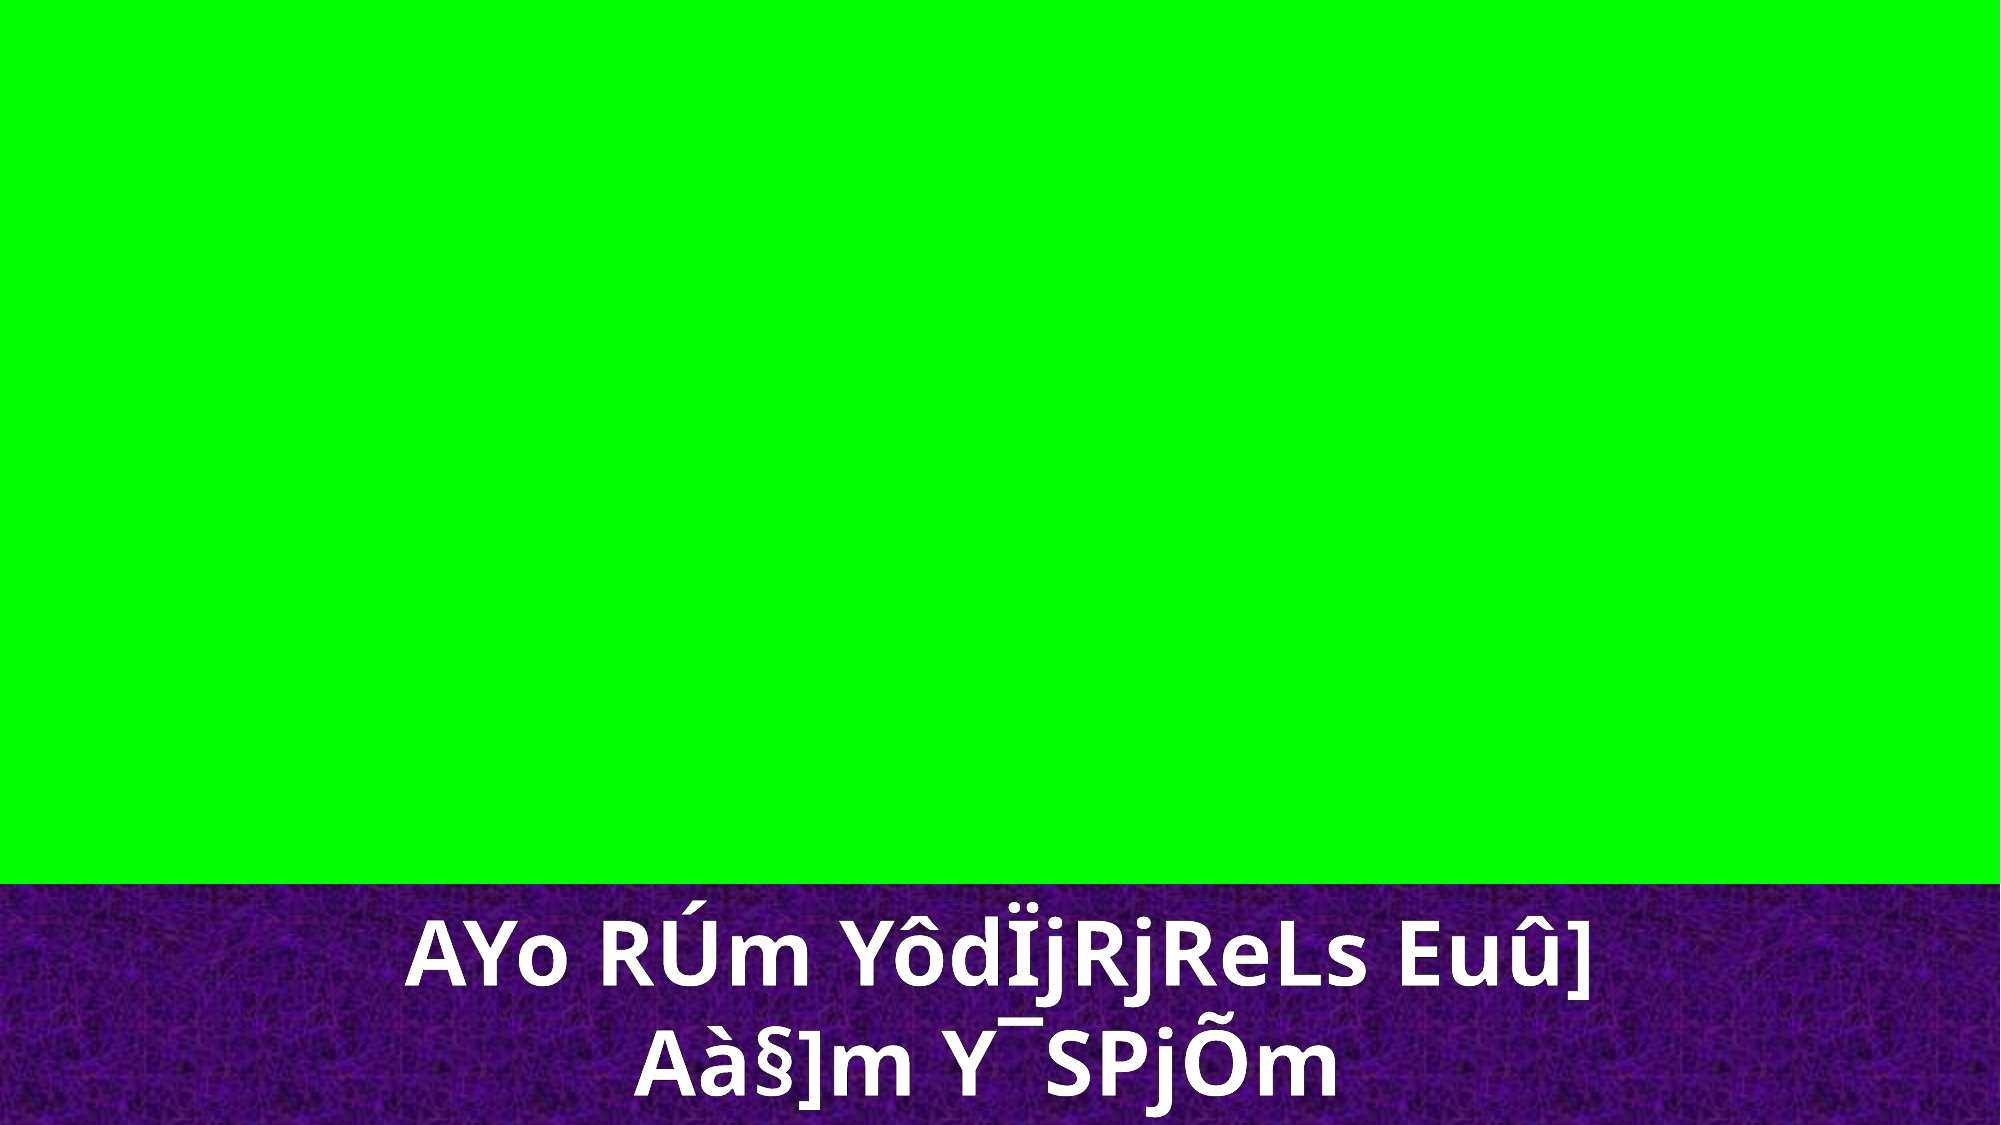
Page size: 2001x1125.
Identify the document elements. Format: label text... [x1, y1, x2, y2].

text_box AYo RÚm YôdÏjRjReLs Euû] Aà§]m Y¯SPjÕm [0, 886, 2000, 1122]
